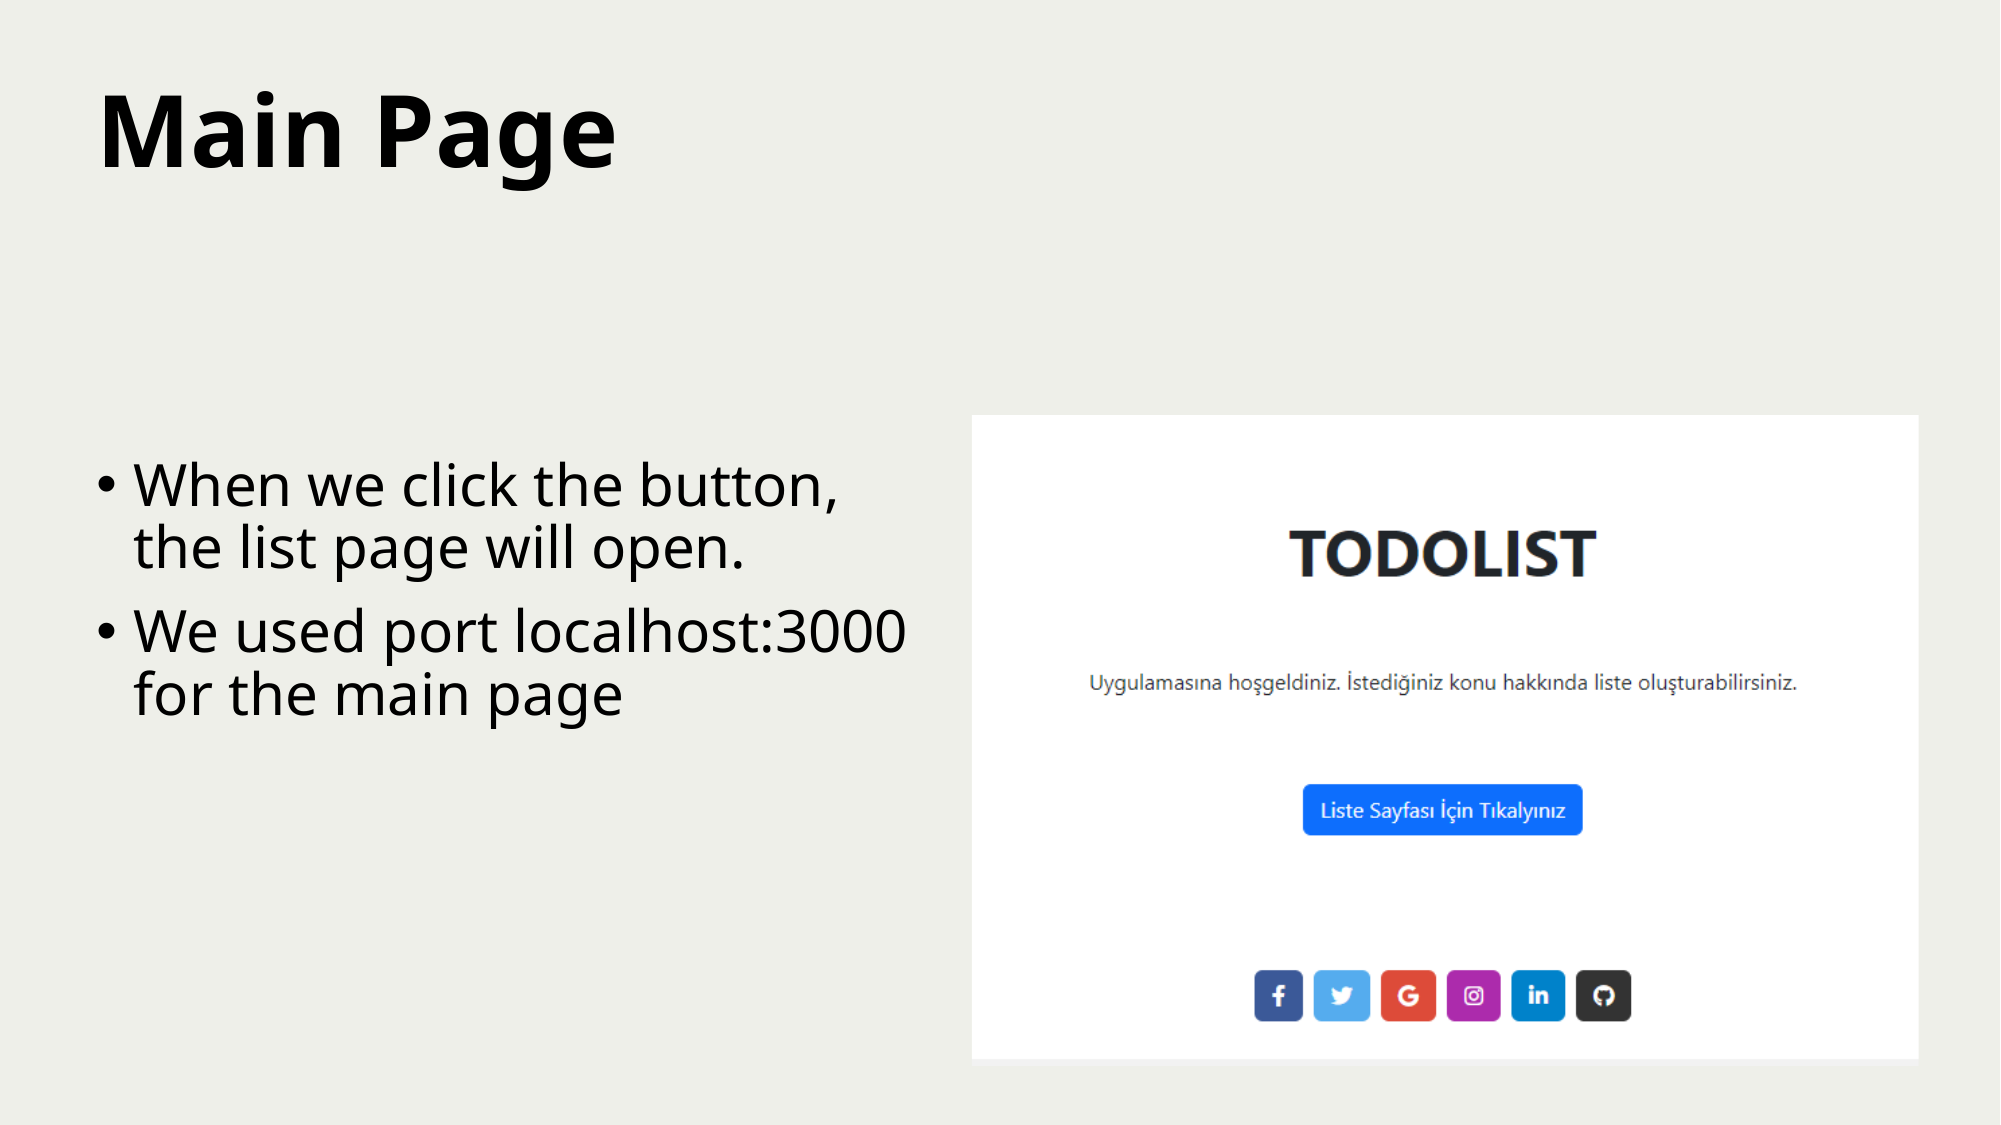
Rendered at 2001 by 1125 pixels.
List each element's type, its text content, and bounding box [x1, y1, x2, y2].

picture [971, 415, 1920, 1066]
text_box Main Page [81, 59, 1554, 195]
list When we click the button, the list page will open. We used port localhost:3000 for the main page [81, 448, 925, 1125]
